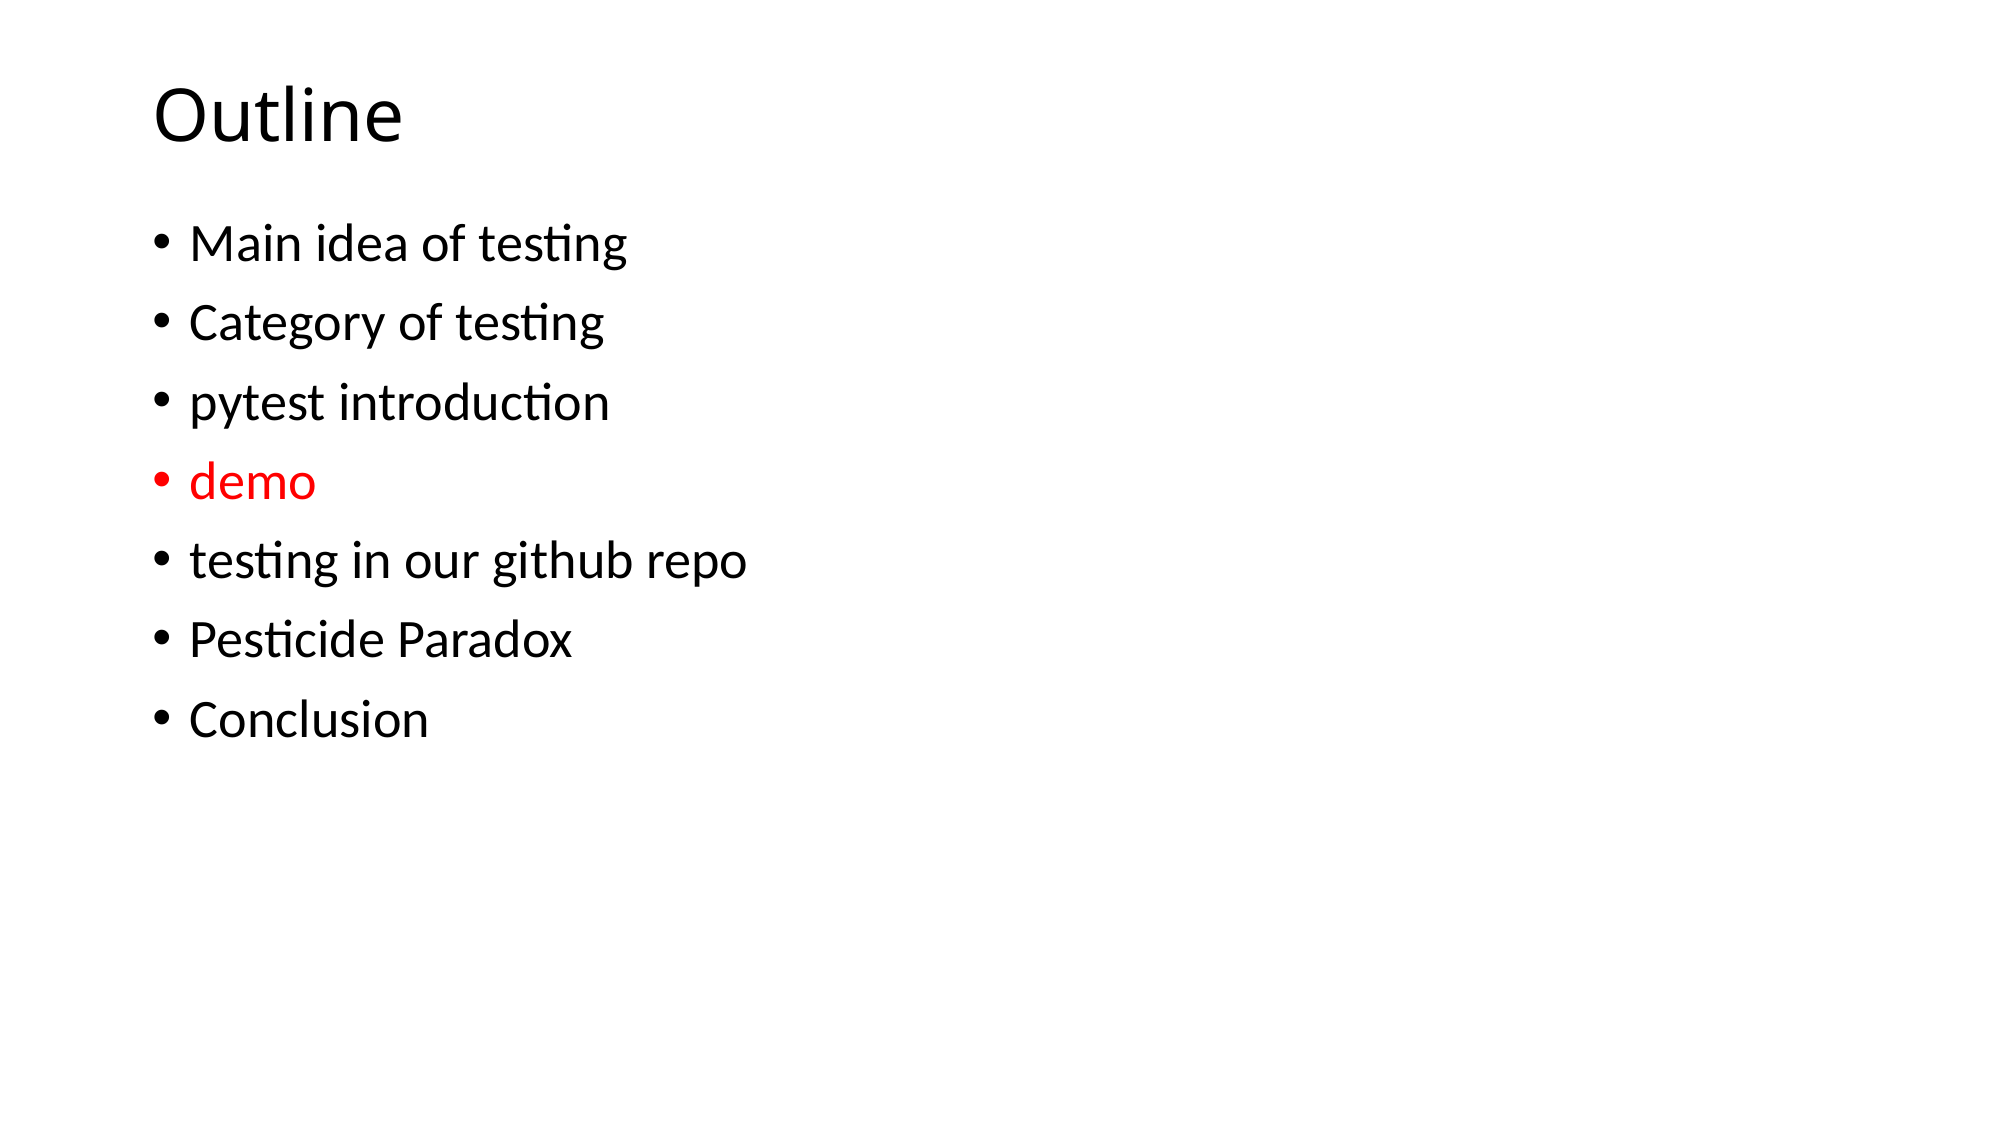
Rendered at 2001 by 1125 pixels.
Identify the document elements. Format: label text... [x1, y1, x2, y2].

title Outline [137, 59, 1863, 176]
list Main idea of testing Category of testing pytest introduction demo testing in our github repo Pesticide Paradox Conclusion [137, 207, 1863, 1043]
